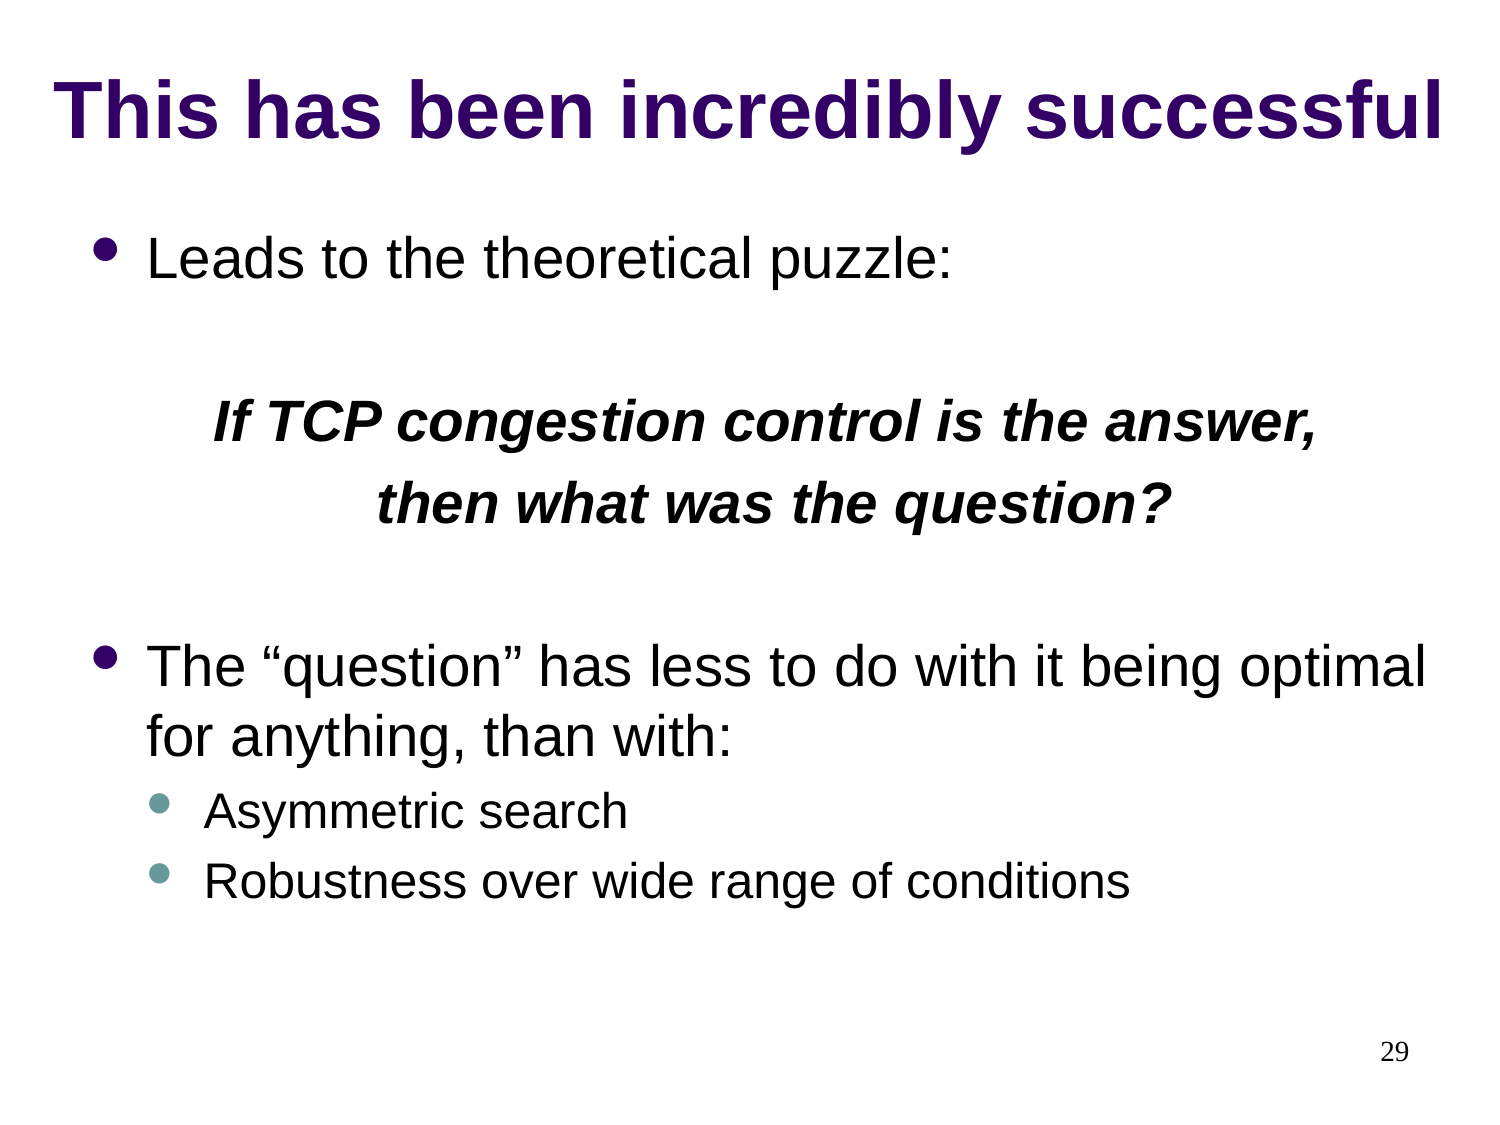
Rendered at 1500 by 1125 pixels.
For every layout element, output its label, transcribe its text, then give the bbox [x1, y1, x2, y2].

list Leads to the theoretical puzzle: If TCP congestion control is the answer, then what was the question? The “question” has less to do with it being optimal for anything, than with: Asymmetric search Robustness over wide range of conditions [75, 212, 1475, 1006]
slide_number 29 [1074, 1024, 1426, 1101]
title This has been incredibly successful [0, 20, 1500, 163]
